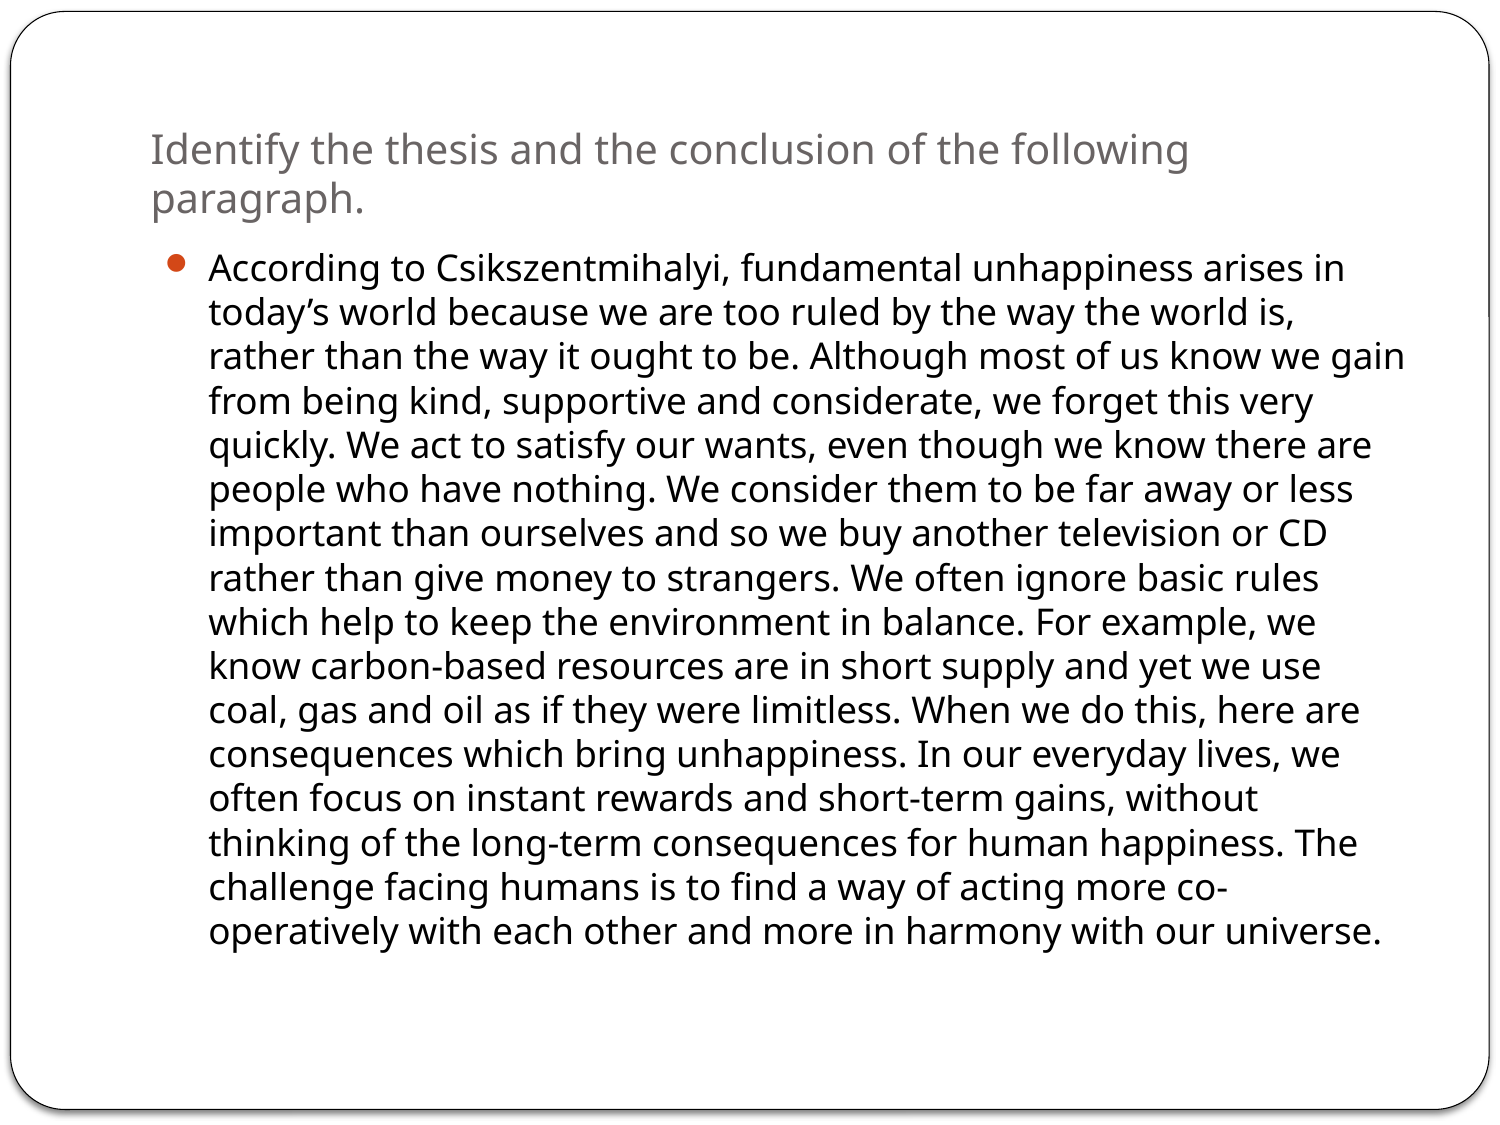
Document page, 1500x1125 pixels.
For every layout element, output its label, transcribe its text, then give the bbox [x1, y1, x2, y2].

title Identify the thesis and the conclusion of the following paragraph. [135, 113, 1411, 302]
list According to Csikszentmihalyi, fundamental unhappiness arises in today’s world because we are too ruled by the way the world is, rather than the way it ought to be. Although most of us know we gain from being kind, supportive and considerate, we forget this very quickly. We act to satisfy our wants, even though we know there are people who have nothing. We consider them to be far away or less important than ourselves and so we buy another television or CD rather than give money to strangers. We often ignore basic rules which help to keep the environment in balance. For example, we know carbon-based resources are in short supply and yet we use coal, gas and oil as if they were limitless. When we do this, here are consequences which bring unhappiness. In our everyday lives, we often focus on instant rewards and short-term gains, without thinking of the long-term consequences for human happiness. The challenge facing humans is to find a way of acting more co-operatively with each other and more in harmony with our universe. [150, 237, 1425, 988]
